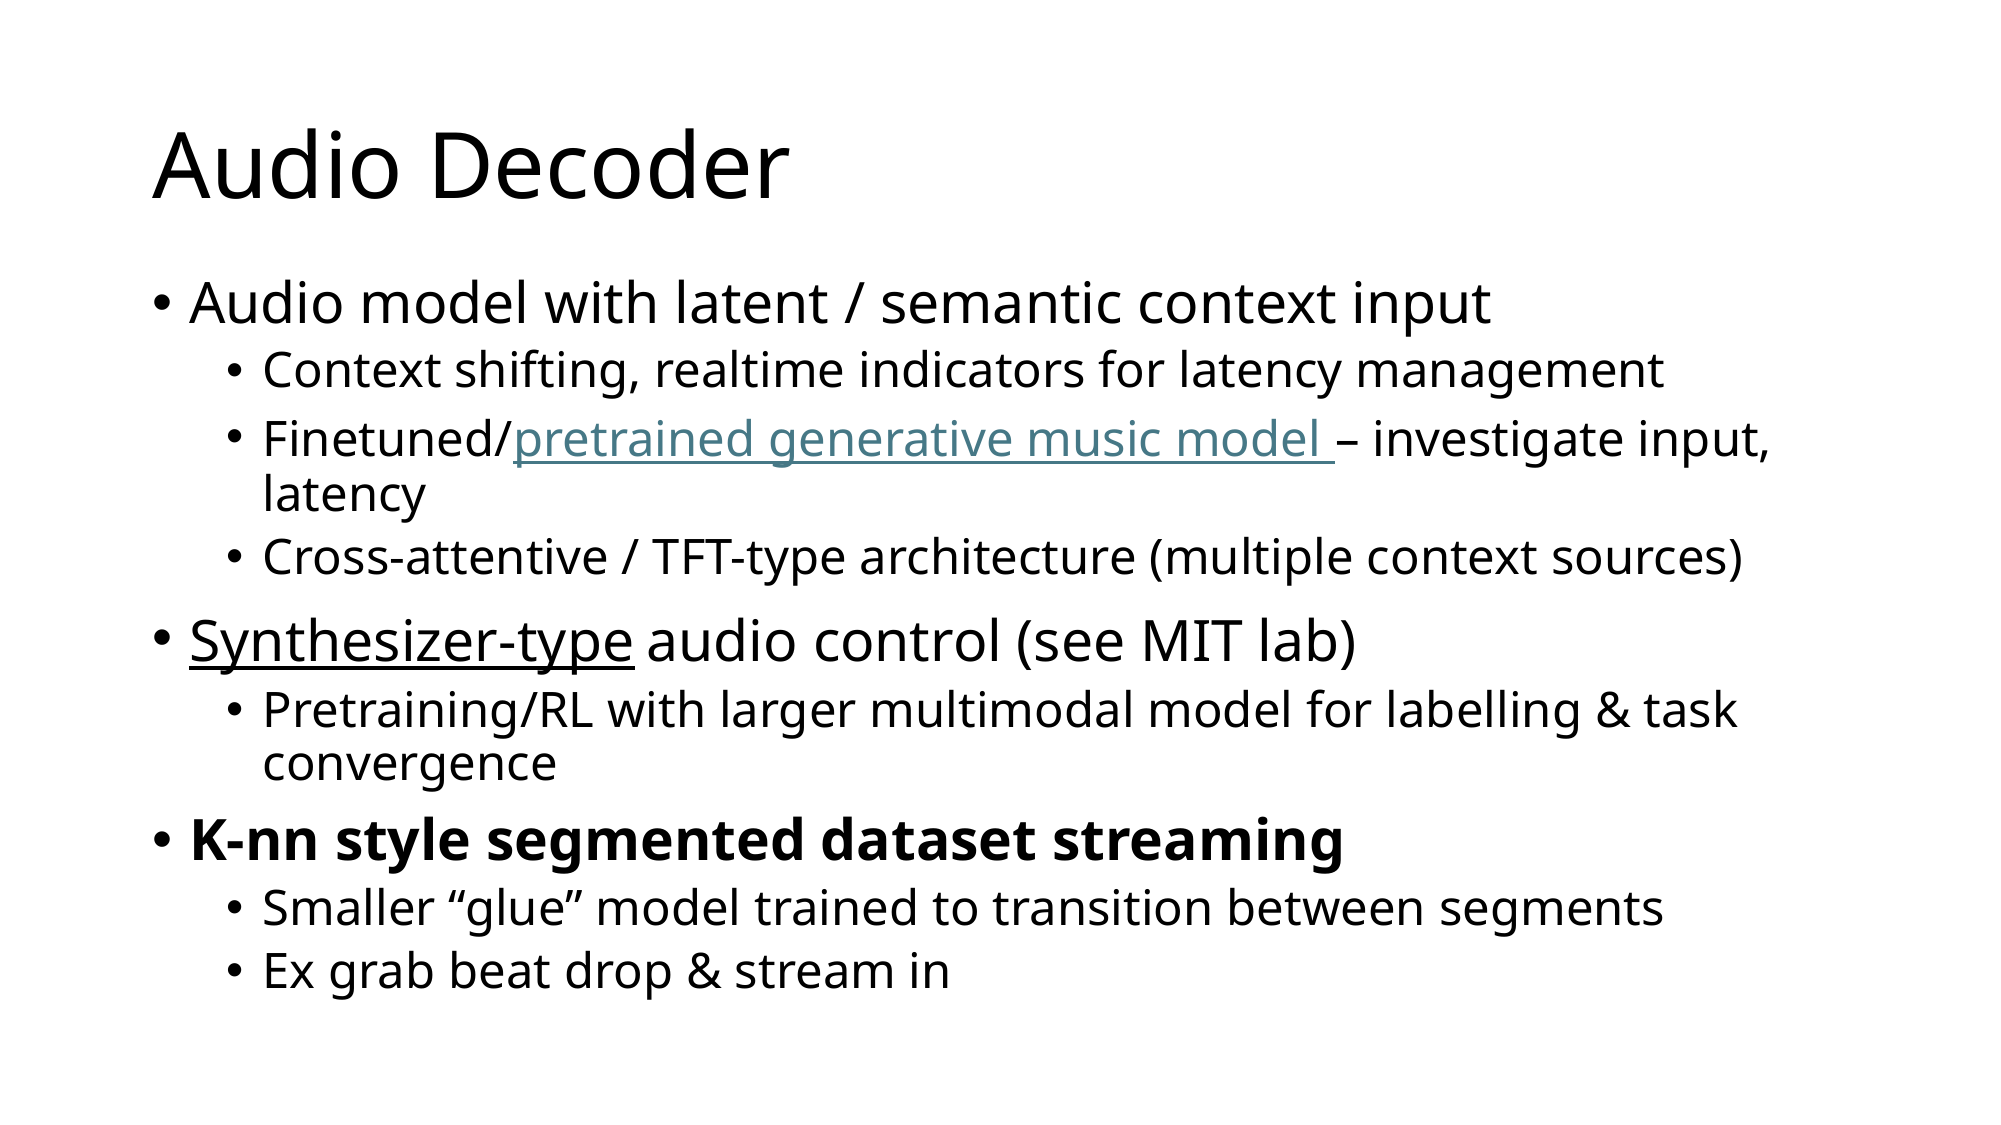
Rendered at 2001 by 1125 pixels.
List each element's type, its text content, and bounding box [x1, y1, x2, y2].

list Audio model with latent / semantic context input Context shifting, realtime indicators for latency management Finetuned/pretrained generative music model – investigate input, latency Cross-attentive / TFT-type architecture (multiple context sources) Synthesizer-type audio control (see MIT lab) Pretraining/RL with larger multimodal model for labelling & task convergence K-nn style segmented dataset streaming Smaller “glue” model trained to transition between segments Ex grab beat drop & stream in [137, 266, 1863, 1014]
title Audio Decoder [137, 59, 1863, 266]
